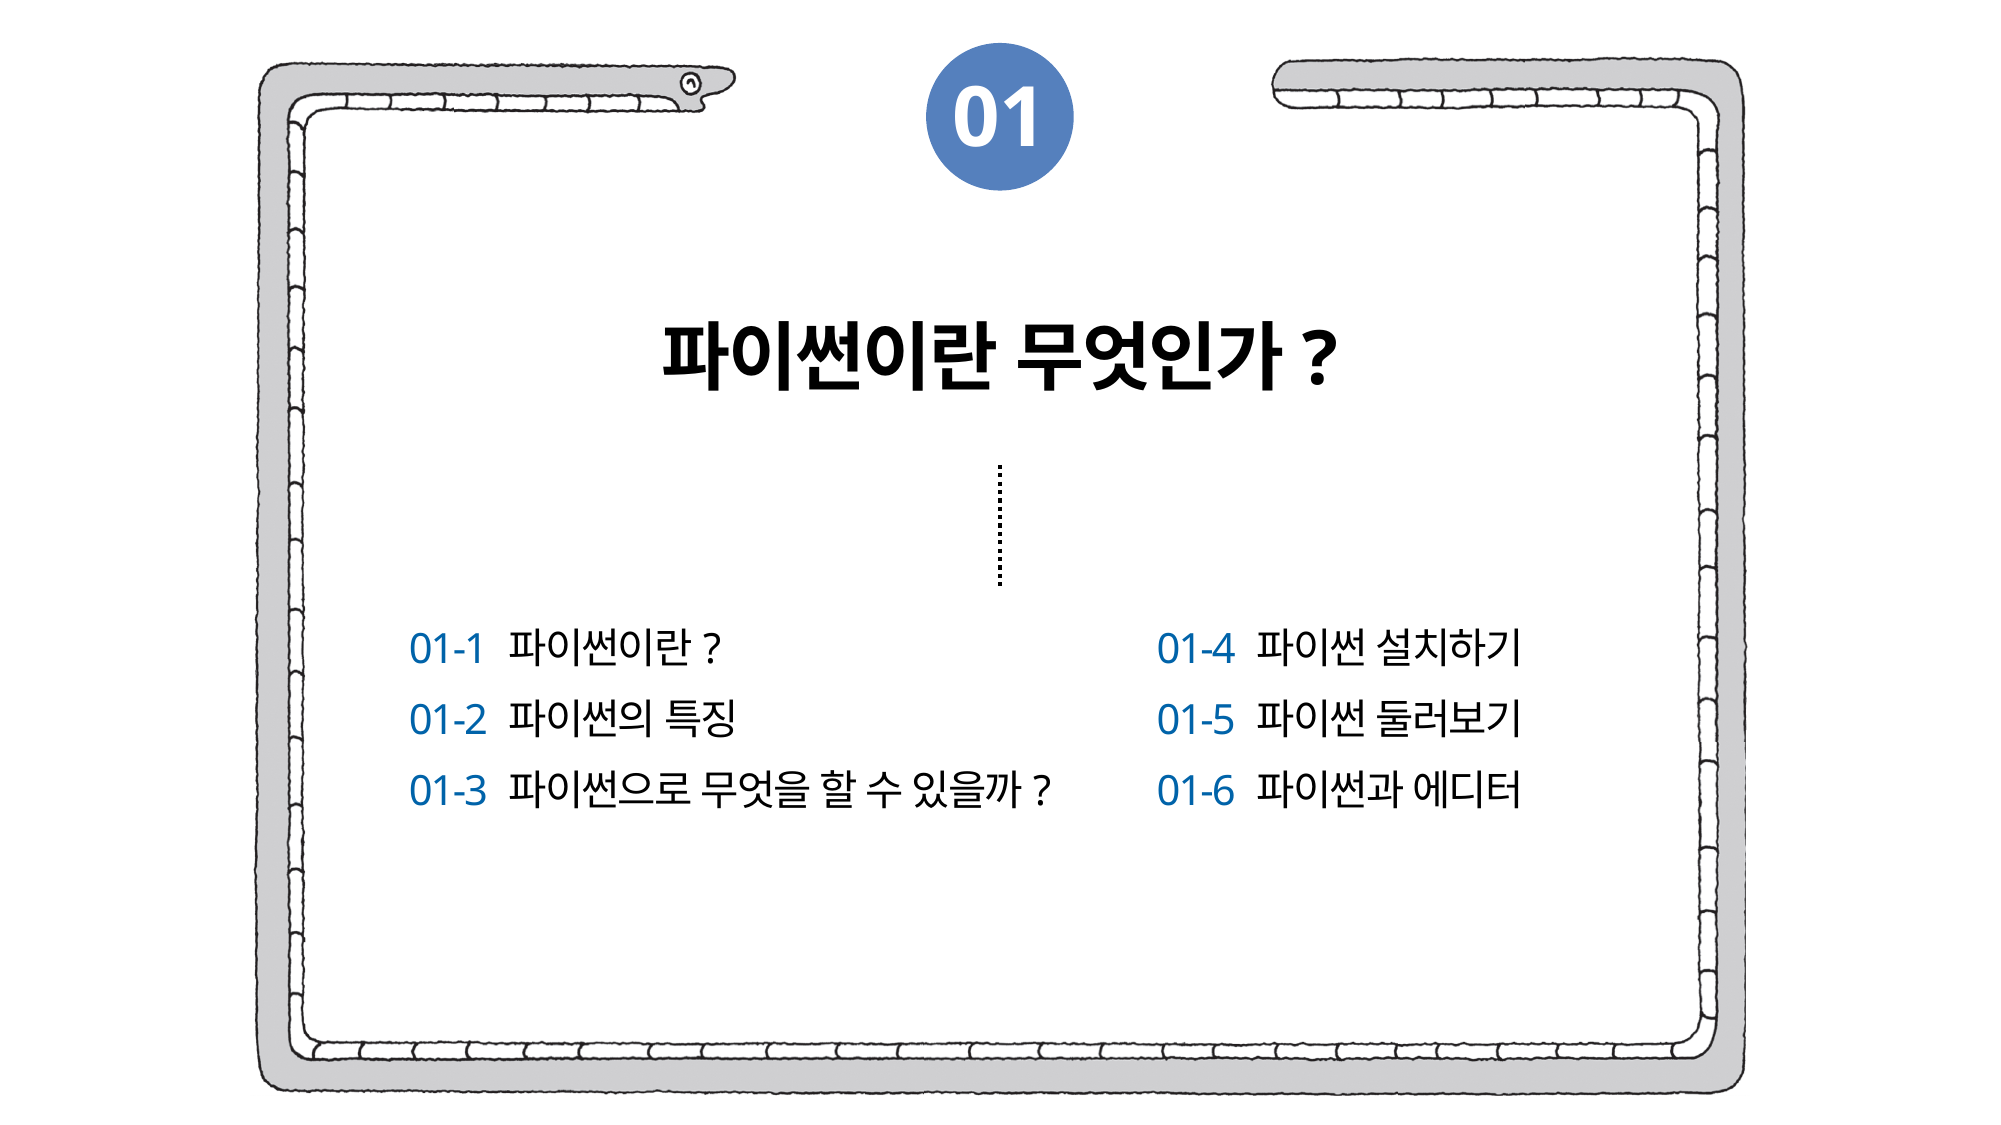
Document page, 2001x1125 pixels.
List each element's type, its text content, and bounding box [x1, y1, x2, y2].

list 01-1 파이썬이란? 01-2 파이썬의 특징 01-3 파이썬으로 무엇을 할 수 있을까? [393, 614, 1109, 991]
list 01-4 파이썬 설치하기 01-5 파이썬 둘러보기 01-6 파이썬과 에디터 [1141, 614, 1655, 991]
list 01 [891, 67, 1109, 158]
picture [250, 55, 1750, 1096]
list 파이썬이란 무엇인가? [505, 279, 1495, 442]
